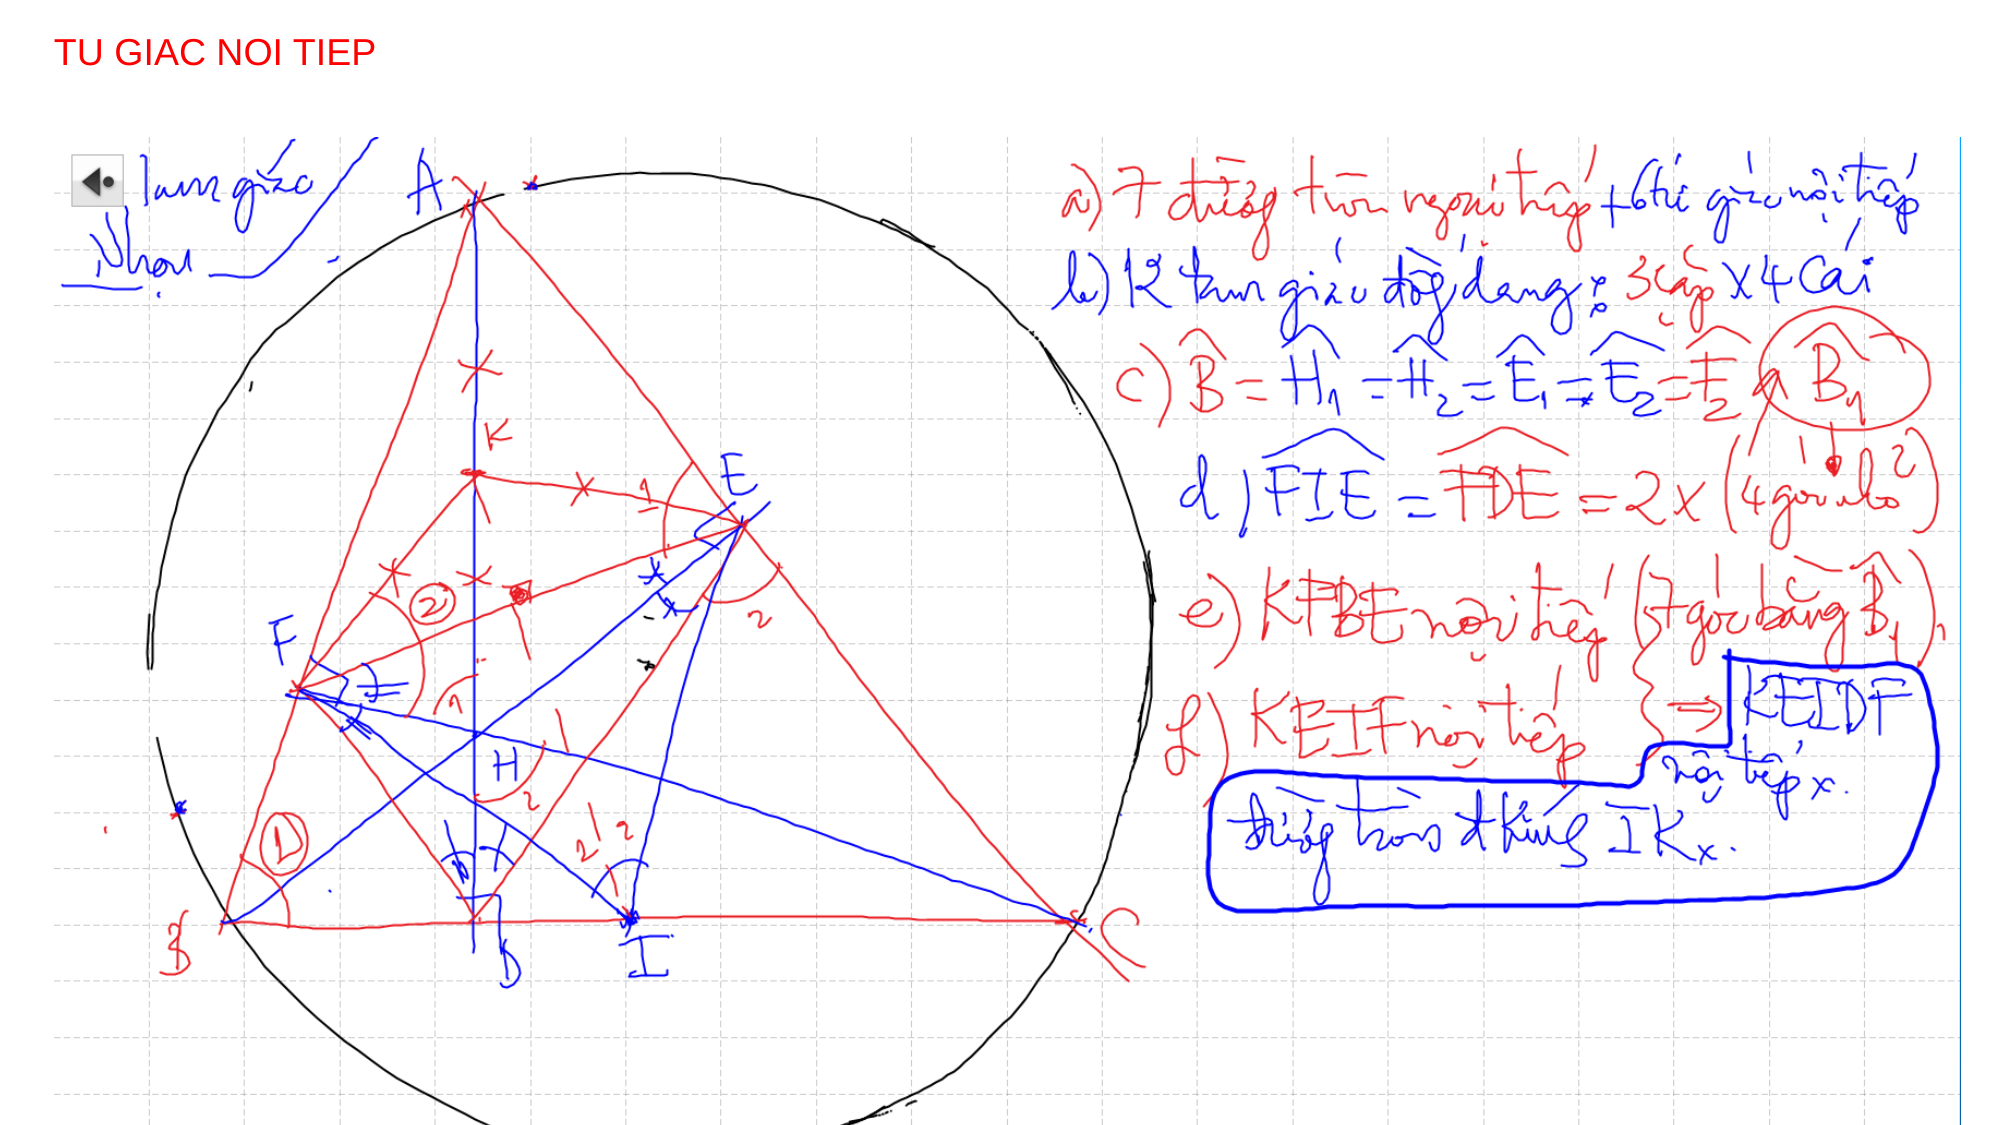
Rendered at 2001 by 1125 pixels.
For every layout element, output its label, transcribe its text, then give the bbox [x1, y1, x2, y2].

text_box TU GIAC NOI TIEP [39, 21, 1976, 81]
picture [54, 137, 1961, 1125]
